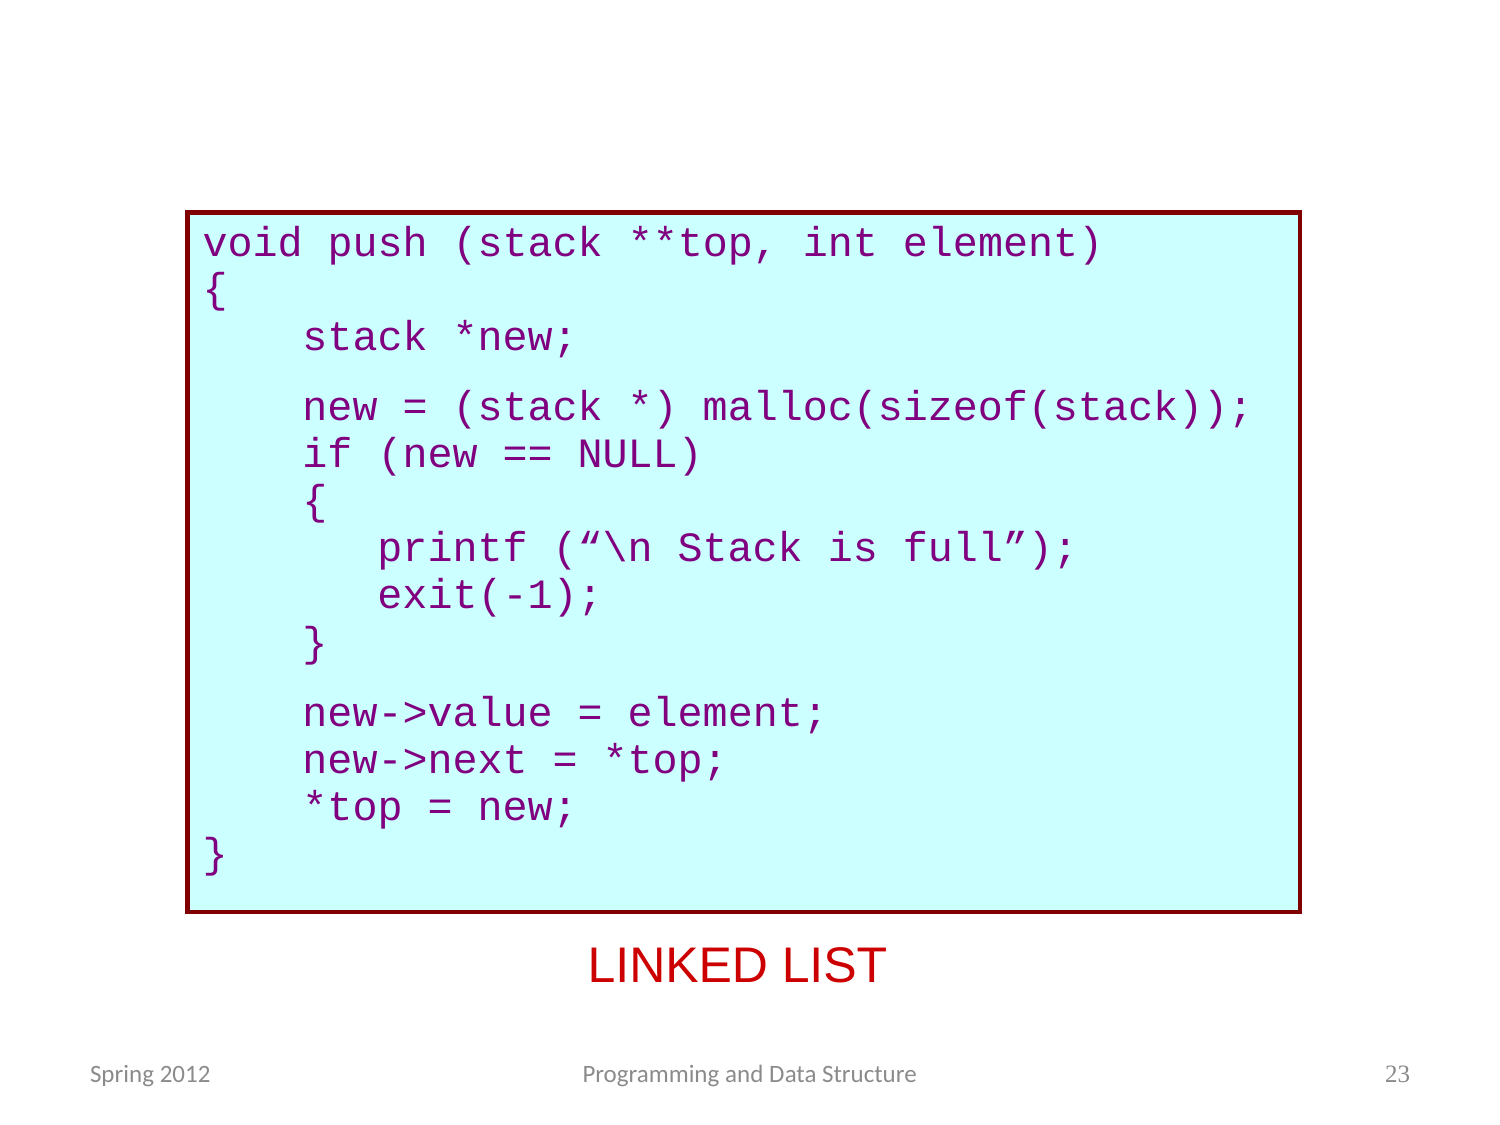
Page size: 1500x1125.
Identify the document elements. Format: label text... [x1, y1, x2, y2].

slide_number 23 [1074, 1042, 1425, 1103]
list void push (stack **top, int element) { stack *new; new = (stack *) malloc(sizeof(stack)); if (new == NULL) { printf (“\n Stack is full”); exit(-1); } new->value = element; new->next = *top; *top = new; } [187, 212, 1300, 913]
footer Programming and Data Structure [512, 1042, 988, 1103]
slide_number Spring 2012 [75, 1042, 425, 1103]
text_box LINKED LIST [500, 924, 975, 1000]
